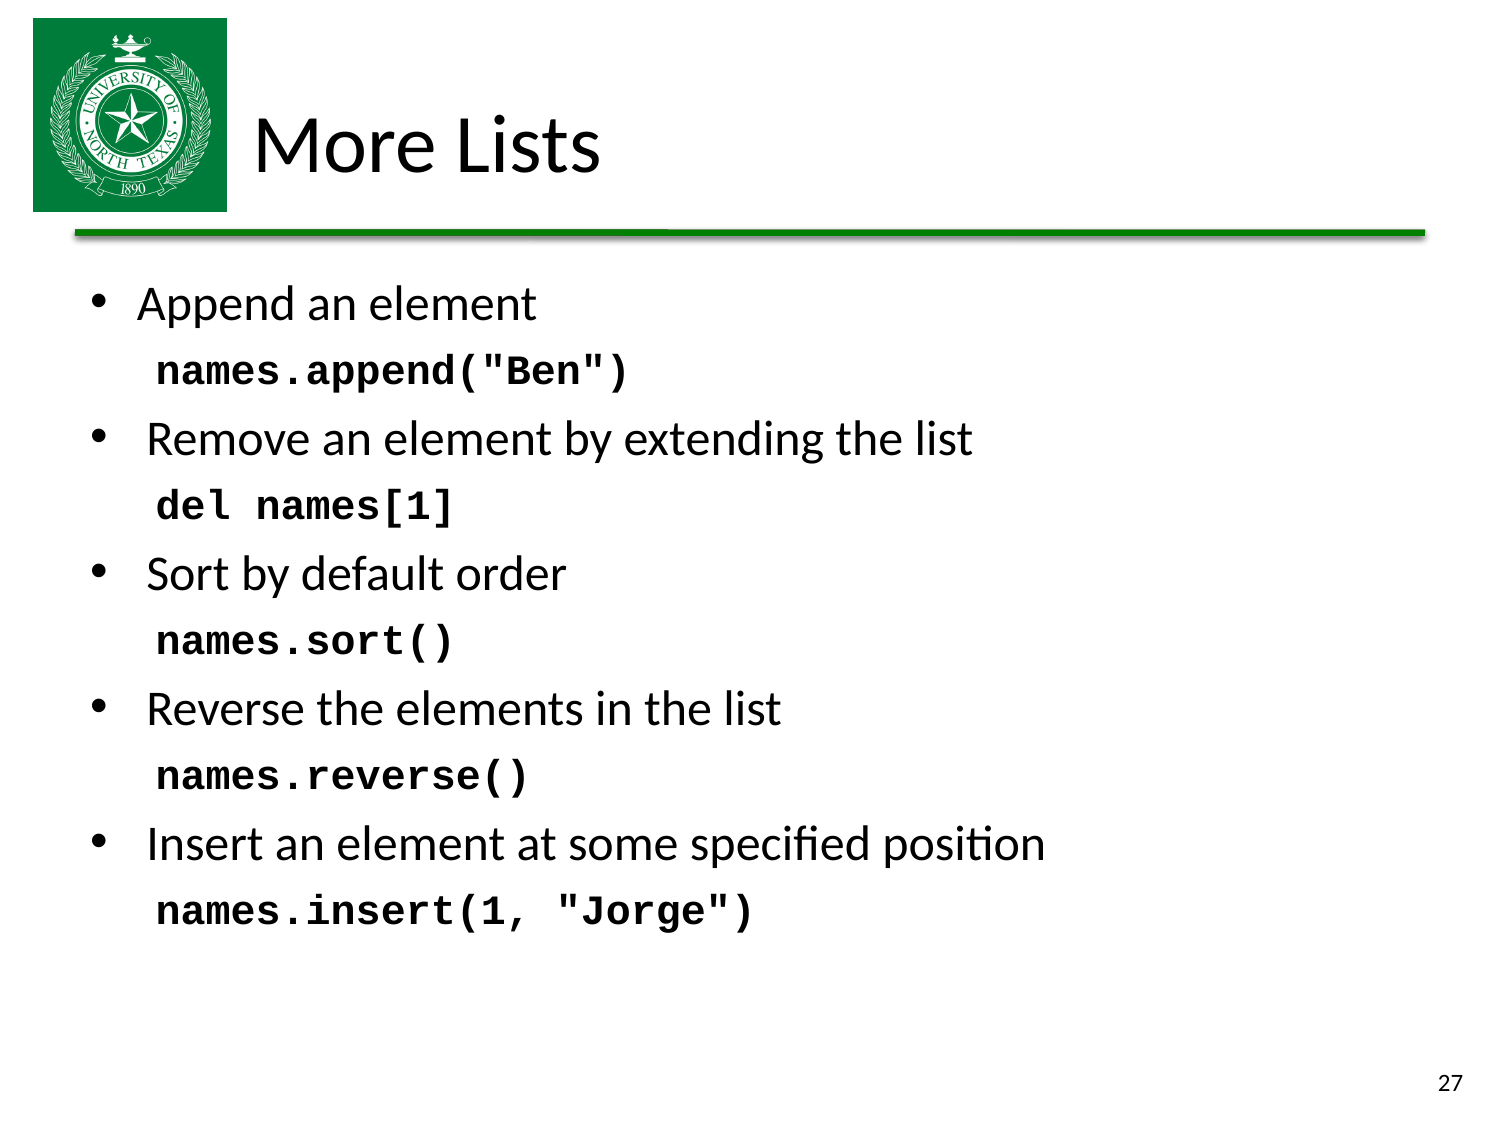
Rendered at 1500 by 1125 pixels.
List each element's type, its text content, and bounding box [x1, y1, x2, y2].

picture [33, 17, 228, 212]
slide_number 27 [1418, 1051, 1479, 1112]
title More Lists [237, 45, 1479, 233]
list Append an element names.append("Ben") Remove an element by extending the list del names[1] Sort by default order names.sort() Reverse the elements in the list names.reverse() Insert an element at some specified position names.insert(1, "Jorge") [75, 262, 1425, 1052]
